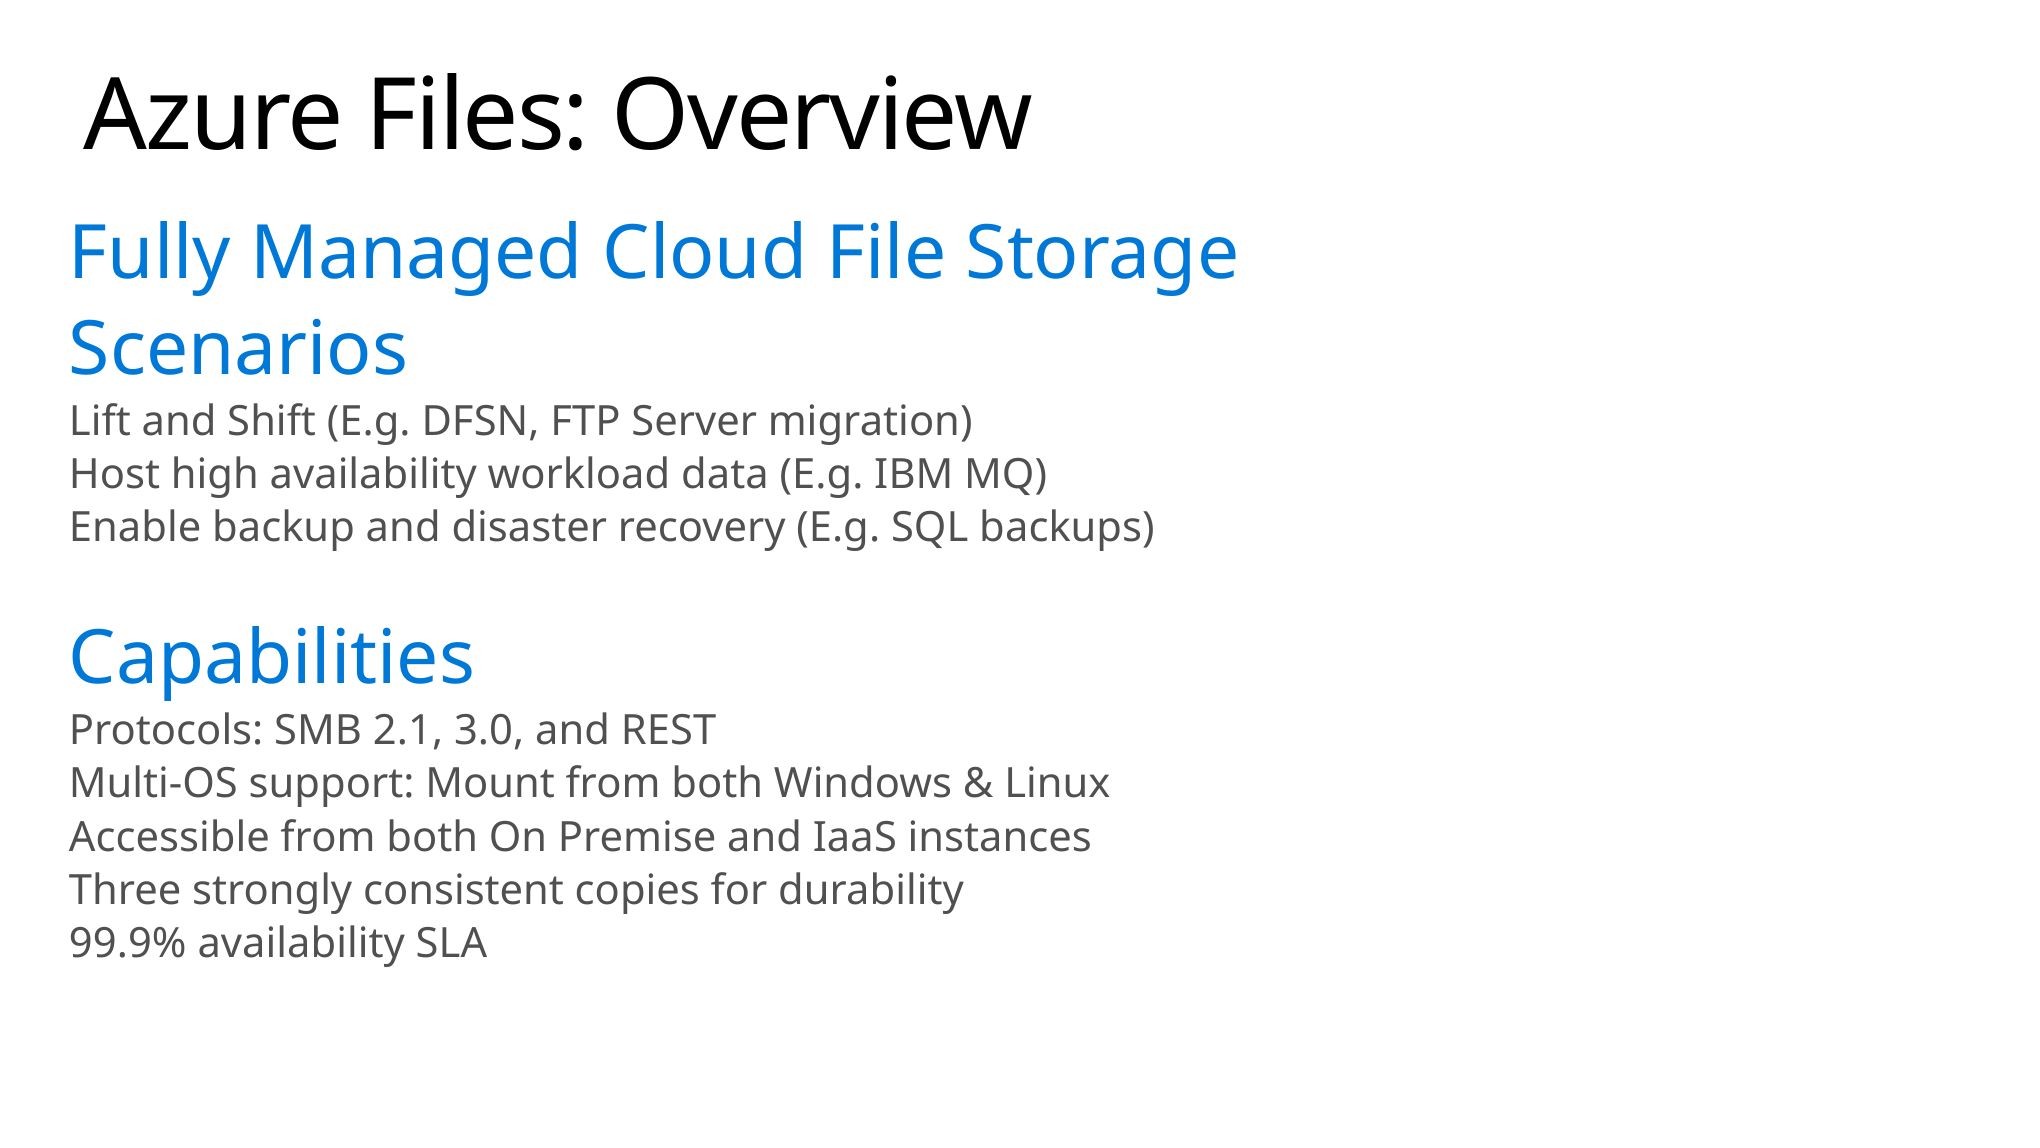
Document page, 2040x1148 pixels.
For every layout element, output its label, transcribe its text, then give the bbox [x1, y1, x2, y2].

list Fully Managed Cloud File Storage Scenarios Lift and Shift (E.g. DFSN, FTP Server migration) Host high availability workload data (E.g. IBM MQ) Enable backup and disaster recovery (E.g. SQL backups) Capabilities Protocols: SMB 2.1, 3.0, and REST Multi-OS support: Mount from both Windows & Linux Accessible from both On Premise and IaaS instances Three strongly consistent copies for durability 99.9% availability SLA [45, 199, 1995, 1043]
title Azure Files: Overview [60, 48, 1980, 199]
